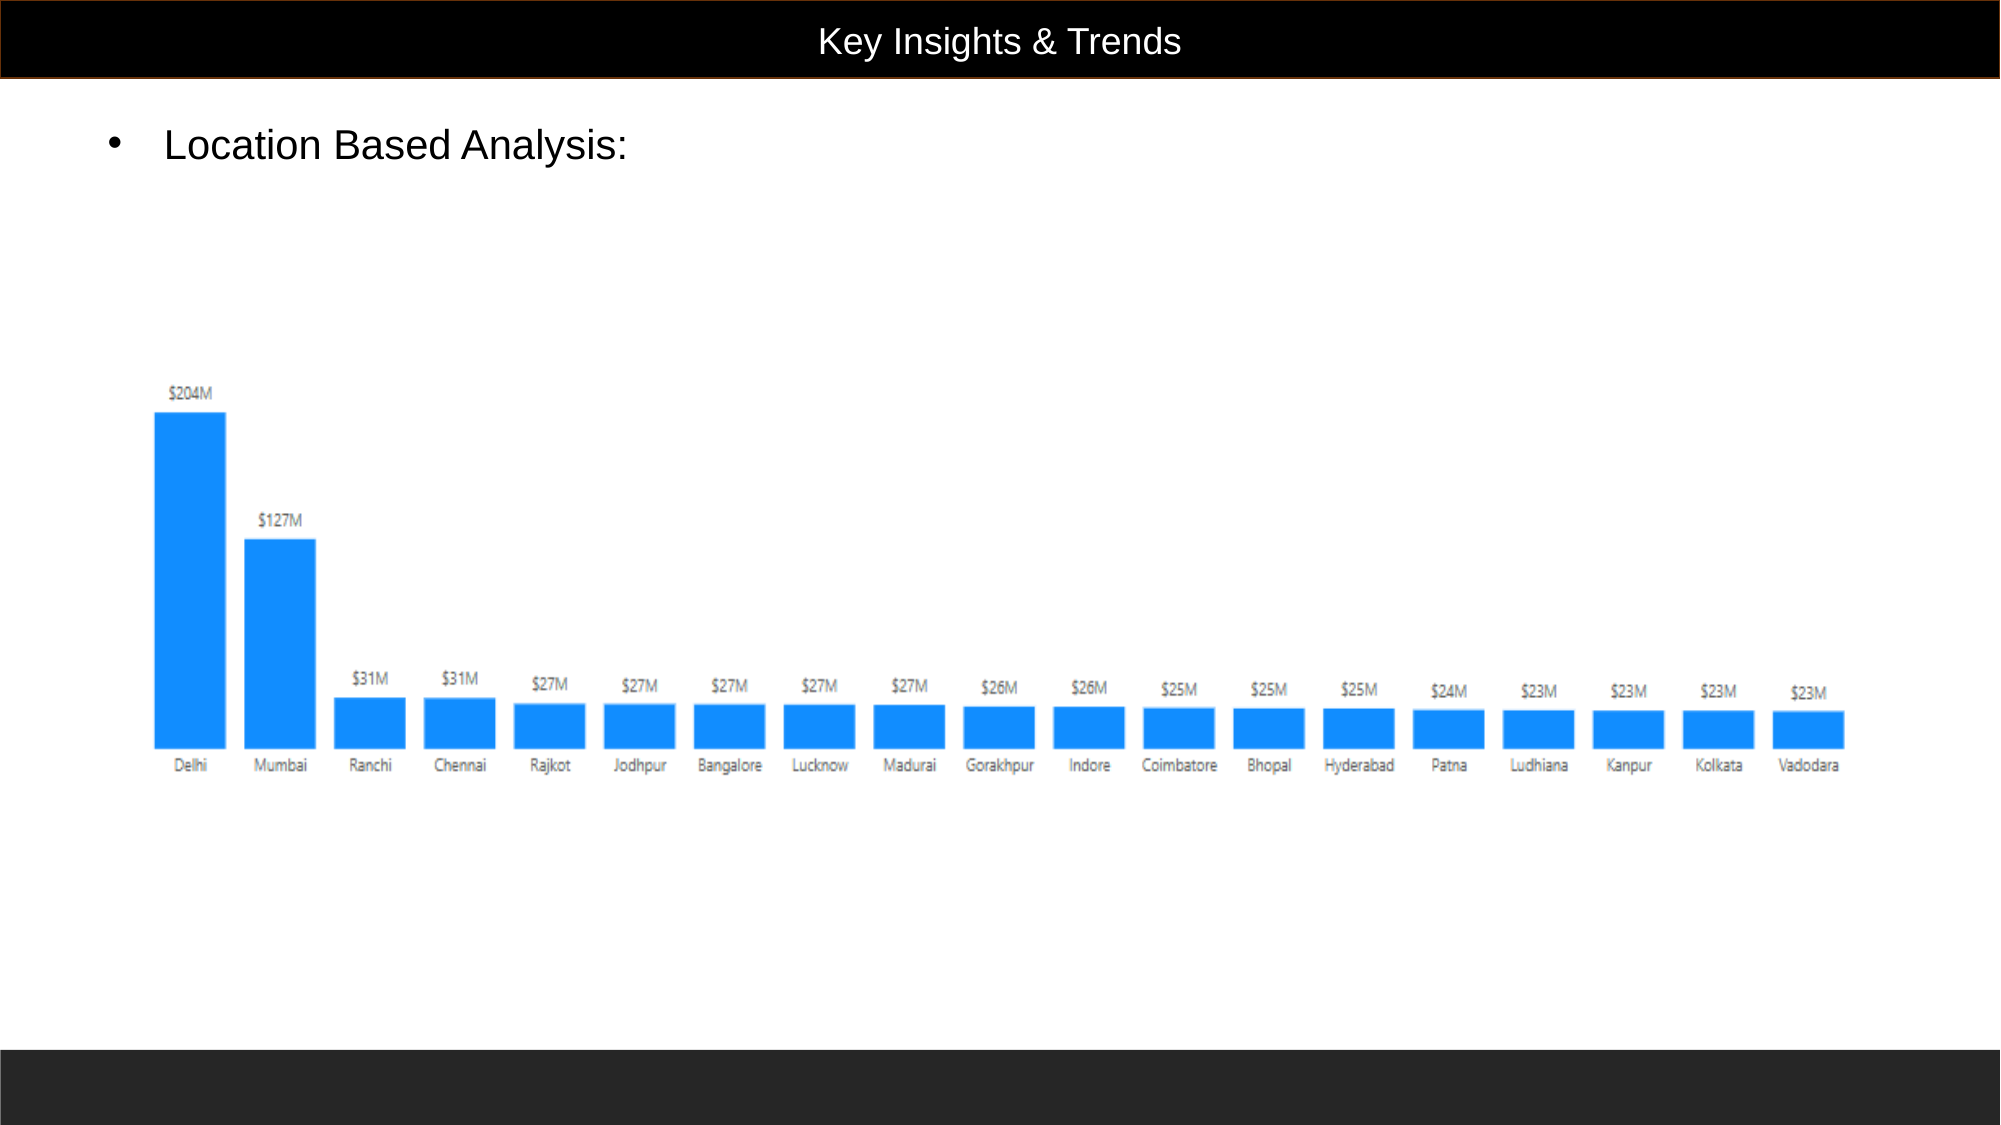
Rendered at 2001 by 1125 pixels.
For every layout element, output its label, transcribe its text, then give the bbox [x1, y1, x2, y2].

picture [141, 351, 1859, 801]
text_box Key Insights & Trends [0, 0, 2000, 79]
text_box Location Based Analysis: [92, 83, 1063, 202]
